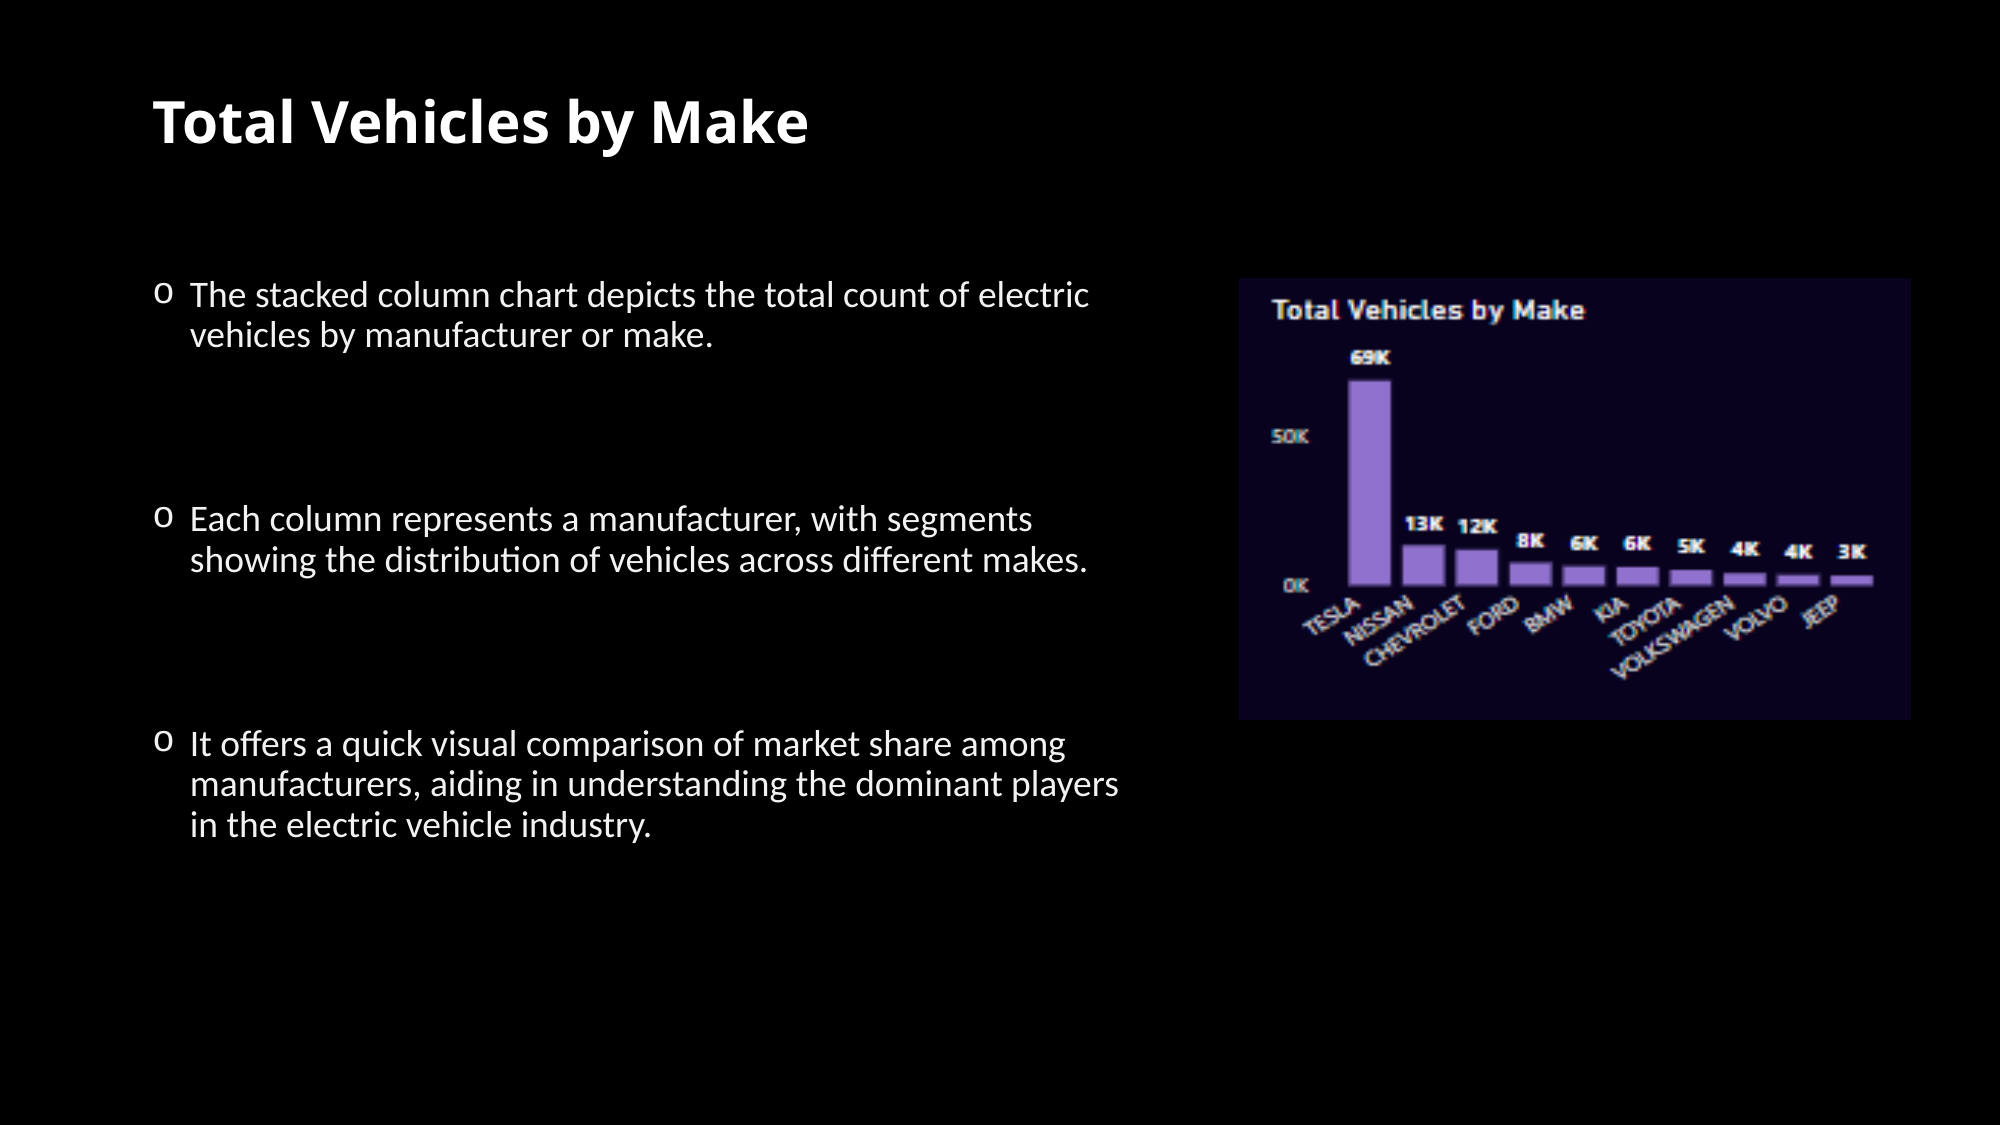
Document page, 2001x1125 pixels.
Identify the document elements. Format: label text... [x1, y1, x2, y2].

list The stacked column chart depicts the total count of electric vehicles by manufacturer or make. Each column represents a manufacturer, with segments showing the distribution of vehicles across different makes. It offers a quick visual comparison of market share among manufacturers, aiding in understanding the dominant players in the electric vehicle industry. [137, 267, 1157, 1014]
title Total Vehicles by Make [137, 59, 1863, 190]
picture [1239, 278, 1911, 720]
